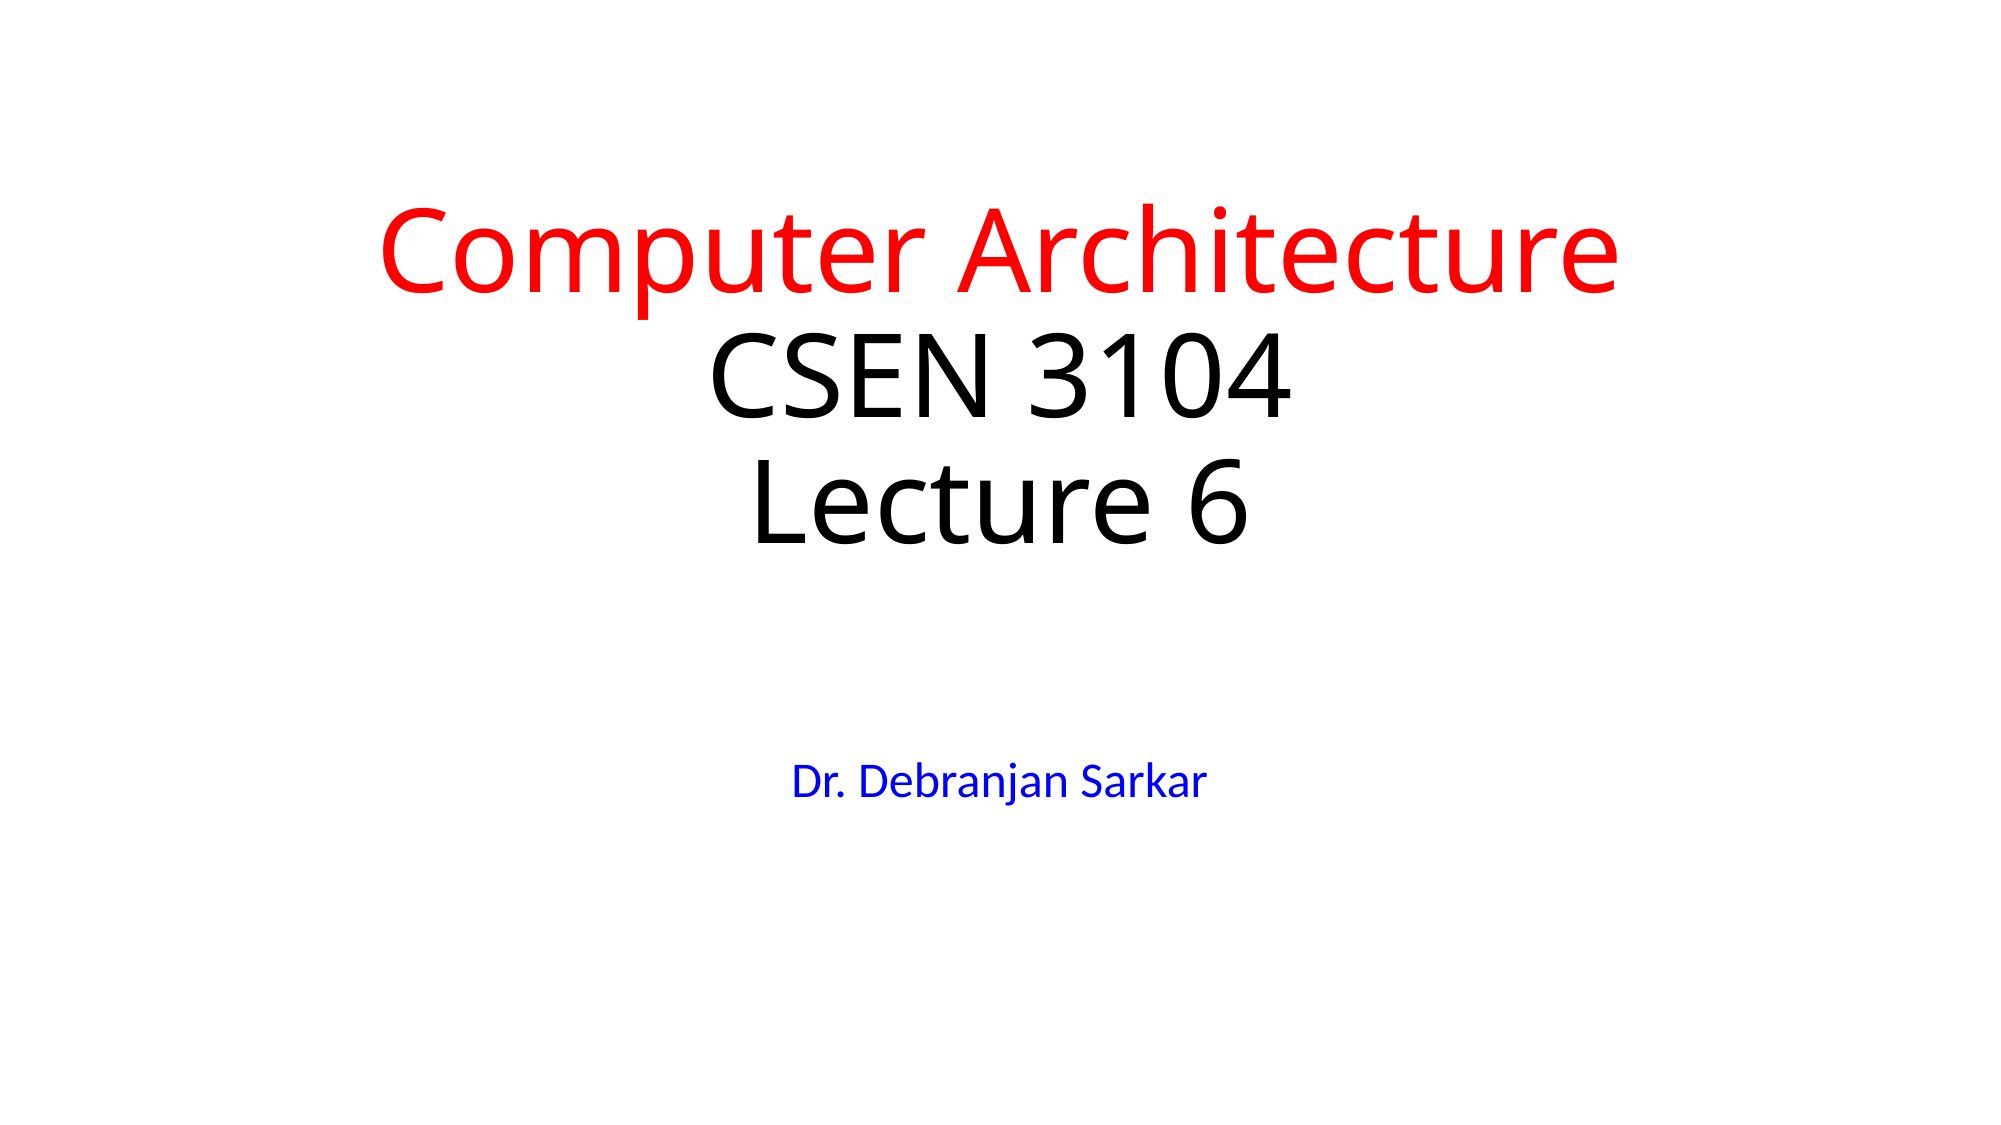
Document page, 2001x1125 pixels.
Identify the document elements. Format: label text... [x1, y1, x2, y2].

subtitle Dr. Debranjan Sarkar [249, 590, 1750, 863]
title Computer Architecture CSEN 3104 Lecture 6 [249, 184, 1750, 576]
